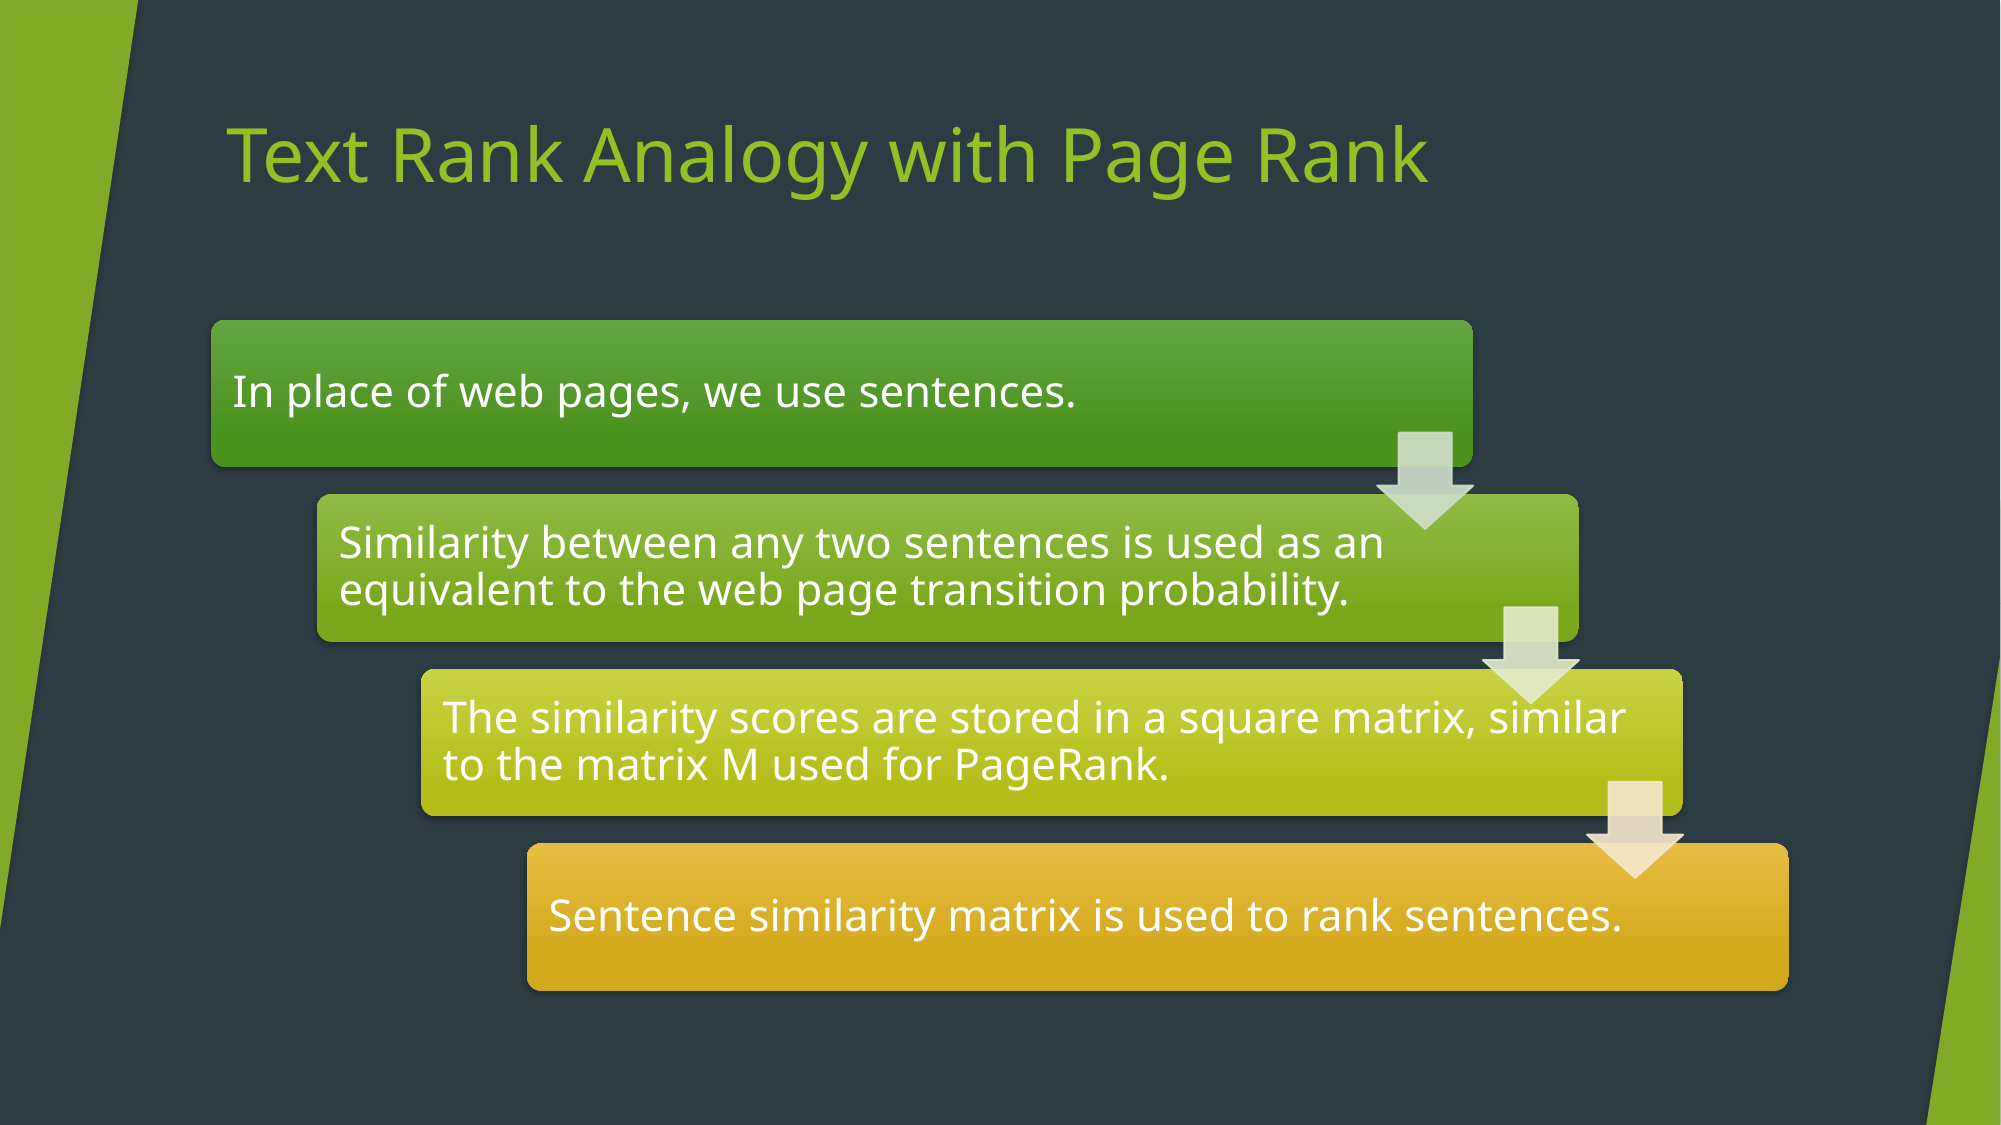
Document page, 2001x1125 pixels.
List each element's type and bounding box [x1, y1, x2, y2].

text_box [210, 319, 1790, 992]
text_box [0, 0, 2000, 1125]
